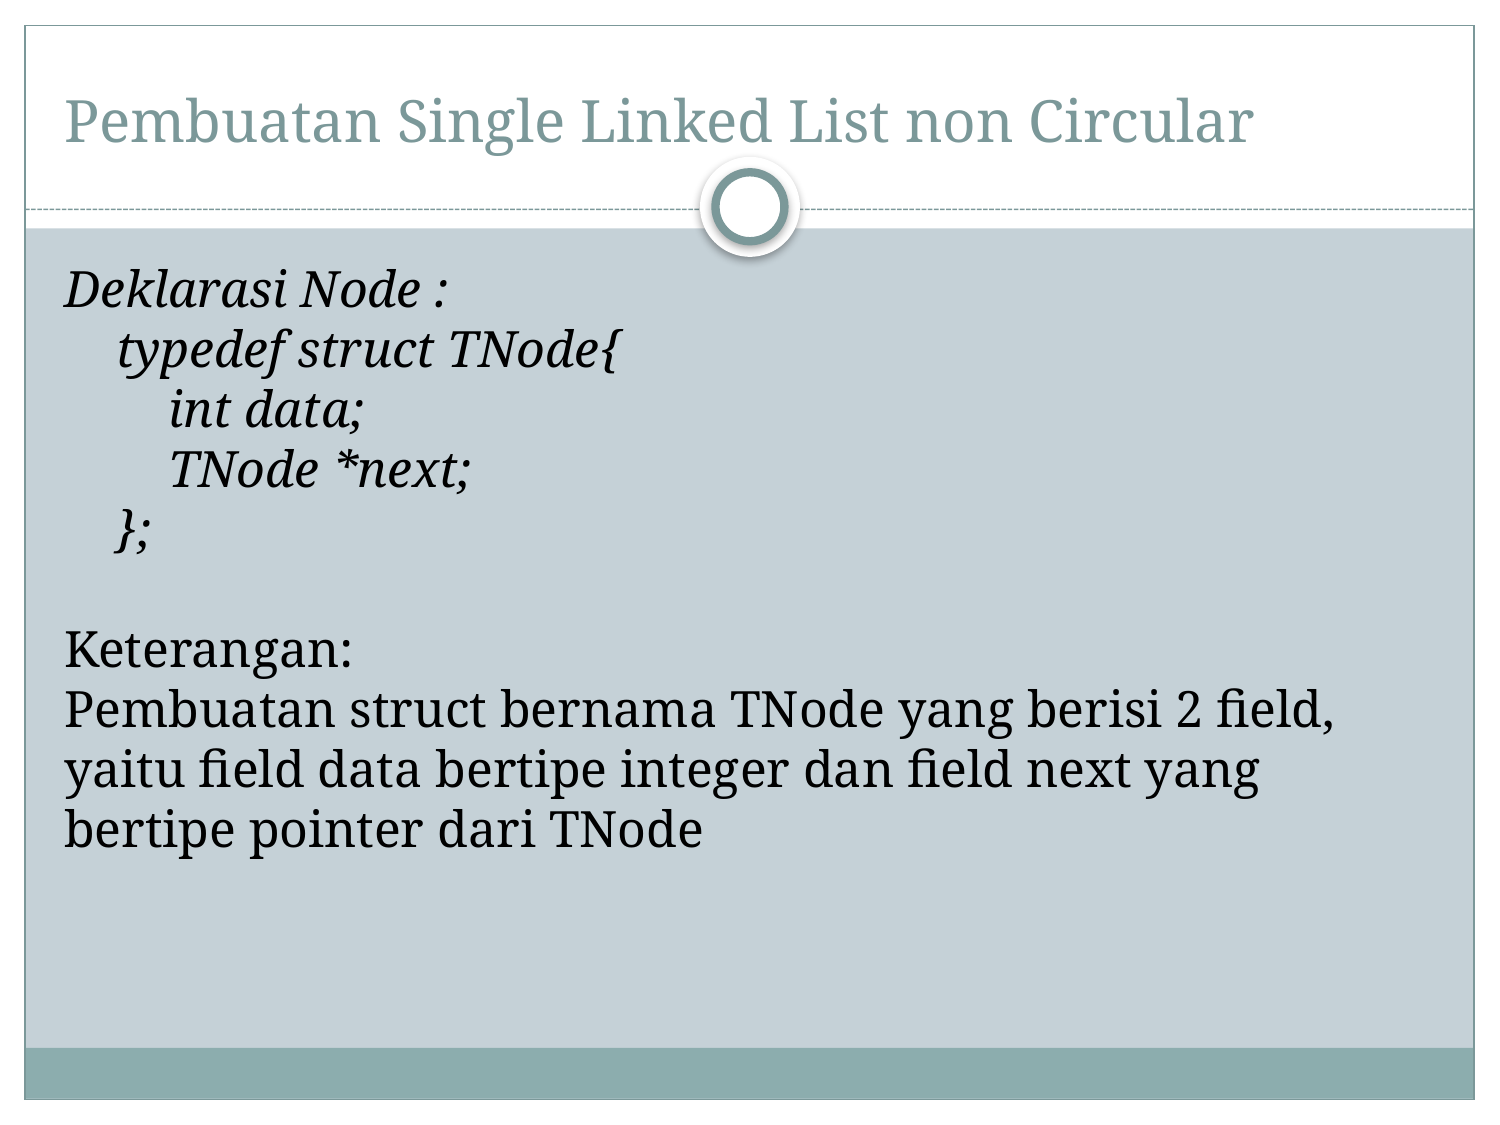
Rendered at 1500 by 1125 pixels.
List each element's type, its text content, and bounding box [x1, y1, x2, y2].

list Deklarasi Node : typedef struct TNode{ int data; TNode *next; }; Keterangan: Pembuatan struct bernama TNode yang berisi 2 field, yaitu field data bertipe integer dan field next yang bertipe pointer dari TNode [49, 250, 1445, 1001]
title Pembuatan Single Linked List non Circular [49, 37, 1450, 162]
